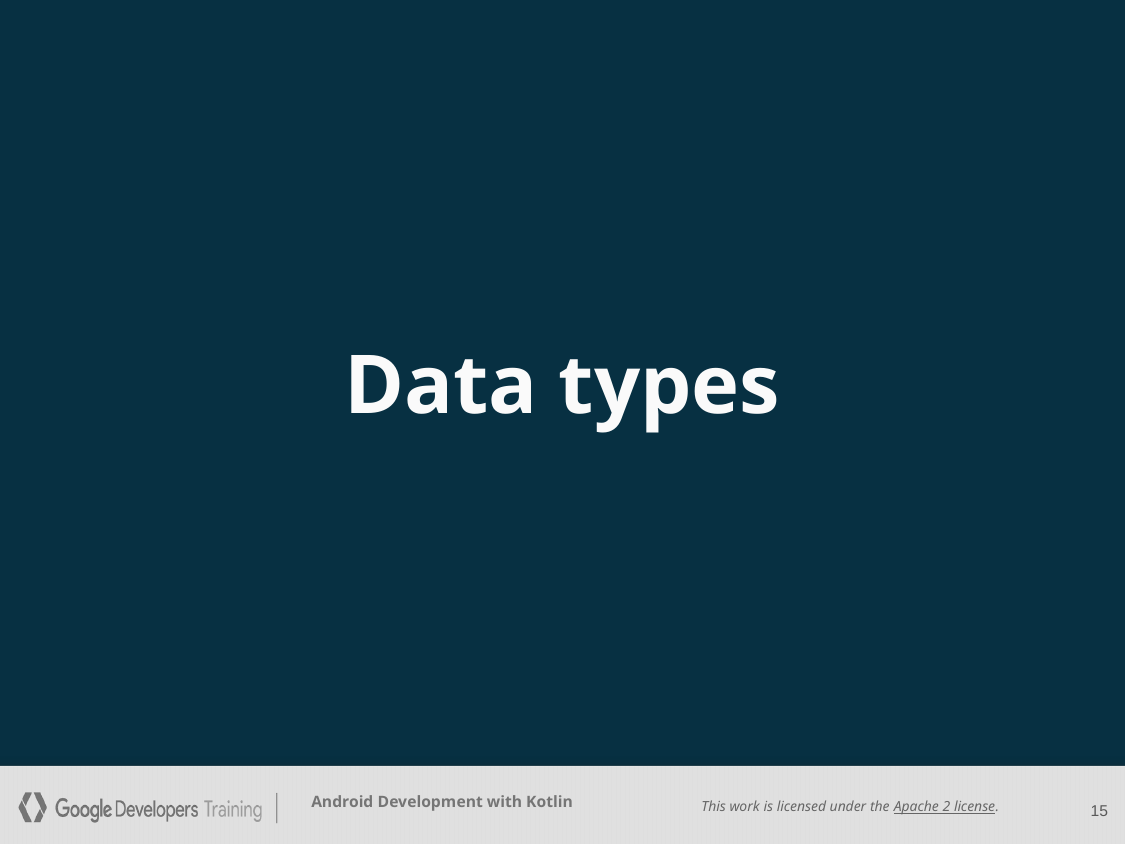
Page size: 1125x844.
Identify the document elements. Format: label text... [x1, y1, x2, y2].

slide_number 15 [1051, 777, 1120, 842]
title Data types [38, 0, 1087, 762]
picture [0, 0, 1125, 844]
